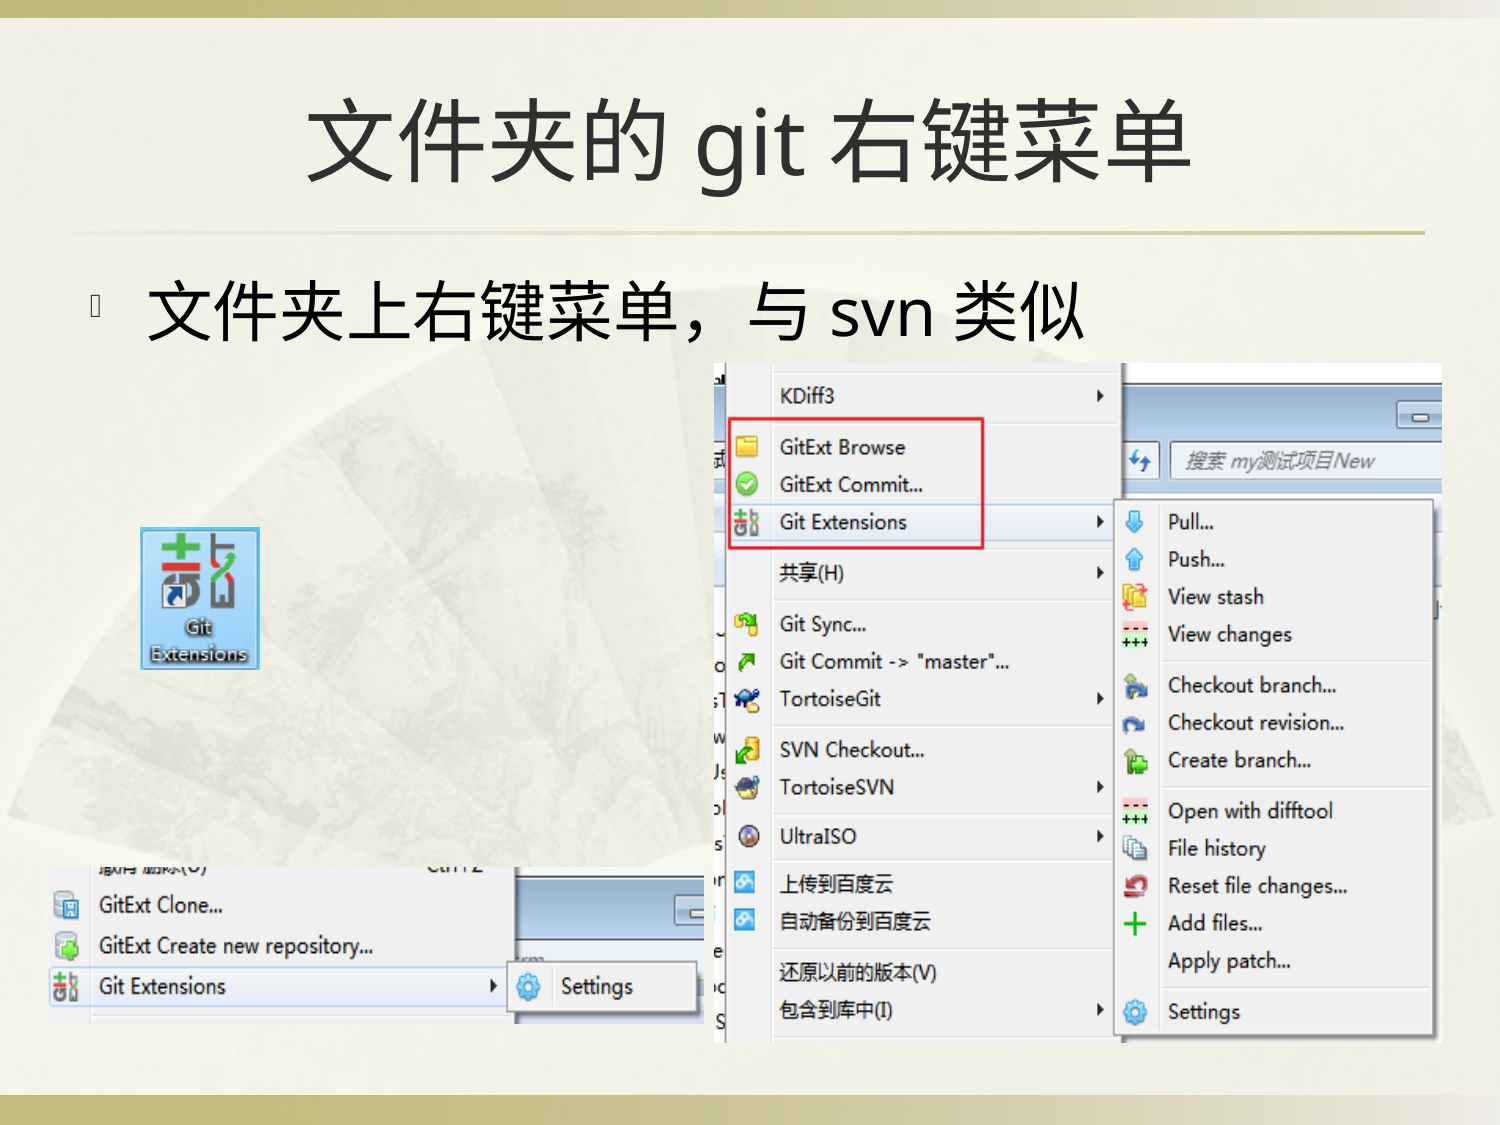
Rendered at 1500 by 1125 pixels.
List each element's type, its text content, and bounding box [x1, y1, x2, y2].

title 文件夹的git右键菜单 [75, 45, 1425, 233]
picture [140, 526, 260, 670]
picture [46, 866, 704, 1024]
list 文件夹上右键菜单，与svn类似 [75, 262, 1425, 875]
picture [714, 362, 1442, 1044]
